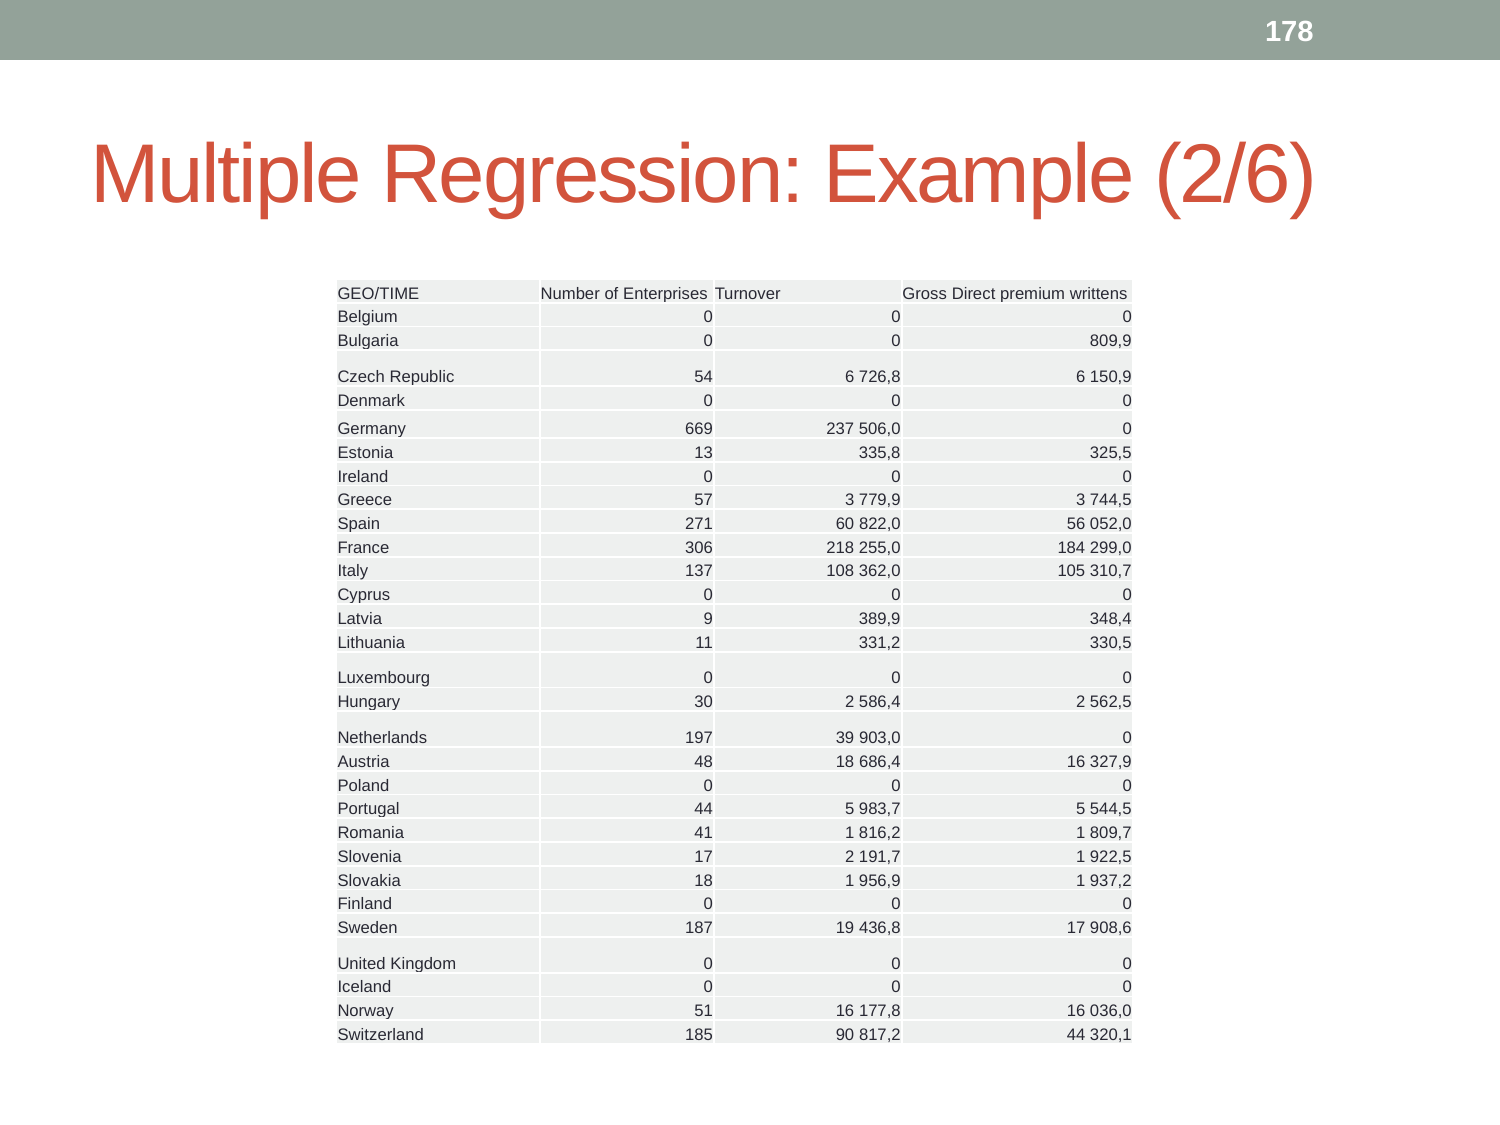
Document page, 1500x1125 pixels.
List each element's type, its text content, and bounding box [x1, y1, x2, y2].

table_cell 0 [903, 463, 1132, 485]
table_cell 30 [541, 688, 713, 710]
table_cell Hungary [337, 688, 539, 710]
table_cell 5 544,5 [903, 795, 1132, 817]
table_cell 0 [903, 411, 1132, 437]
table_cell 0 [903, 304, 1132, 326]
table_cell Luxembourg [337, 653, 539, 687]
title Multiple Regression: Example (2/6) [75, 87, 1425, 250]
table_cell 11 [541, 629, 713, 651]
table_cell 335,8 [715, 439, 901, 461]
table_cell 0 [715, 581, 901, 603]
table_cell 2 586,4 [715, 688, 901, 710]
table_cell Slovenia [337, 843, 539, 865]
table_cell United Kingdom [337, 938, 539, 972]
table_cell 669 [541, 411, 713, 437]
table_cell Spain [337, 510, 539, 532]
table_cell 306 [541, 534, 713, 556]
table_cell Iceland [337, 974, 539, 996]
table_cell 1 922,5 [903, 843, 1132, 865]
table_cell 16 177,8 [715, 997, 901, 1019]
table_cell 809,9 [903, 327, 1132, 349]
table_cell 44 320,1 [903, 1021, 1132, 1043]
table_cell 0 [903, 772, 1132, 794]
table_cell 330,5 [903, 629, 1132, 651]
table_cell France [337, 534, 539, 556]
table_cell 5 983,7 [715, 795, 901, 817]
table_cell Romania [337, 819, 539, 841]
table_cell 19 436,8 [715, 914, 901, 936]
table_cell 2 562,5 [903, 688, 1132, 710]
table_cell 0 [715, 327, 901, 349]
table_cell Italy [337, 558, 539, 580]
table_cell 60 822,0 [715, 510, 901, 532]
table_cell 0 [715, 653, 901, 687]
table_cell 0 [715, 463, 901, 485]
table_cell 0 [541, 772, 713, 794]
table_cell 48 [541, 748, 713, 770]
table_cell 0 [541, 938, 713, 972]
table_cell 187 [541, 914, 713, 936]
table_cell 18 [541, 867, 713, 889]
table_cell 0 [903, 712, 1132, 746]
table_cell 1 956,9 [715, 867, 901, 889]
table_cell 0 [541, 974, 713, 996]
table_cell 0 [903, 387, 1132, 409]
table_cell 3 779,9 [715, 486, 901, 508]
table_header GEO/TIME [337, 280, 539, 302]
table_cell Netherlands [337, 712, 539, 746]
table_cell 44 [541, 795, 713, 817]
table_cell 0 [715, 938, 901, 972]
table_cell 13 [541, 439, 713, 461]
table_header Number of Enterprises [541, 280, 713, 302]
table_cell 16 327,9 [903, 748, 1132, 770]
table_cell 0 [903, 890, 1132, 912]
table_header Gross Direct premium writtens [903, 280, 1132, 302]
table_cell 0 [541, 327, 713, 349]
table_cell 1 809,7 [903, 819, 1132, 841]
table_cell 16 036,0 [903, 997, 1132, 1019]
table_cell 0 [903, 581, 1132, 603]
table_header Turnover [715, 280, 901, 302]
table_cell 54 [541, 351, 713, 385]
table_cell Germany [337, 411, 539, 437]
table_cell 0 [715, 974, 901, 996]
table_cell Bulgaria [337, 327, 539, 349]
table_cell Belgium [337, 304, 539, 326]
table_cell 108 362,0 [715, 558, 901, 580]
table_cell 9 [541, 605, 713, 627]
table_cell 17 [541, 843, 713, 865]
table_cell 105 310,7 [903, 558, 1132, 580]
table_cell 331,2 [715, 629, 901, 651]
table_cell 0 [541, 463, 713, 485]
table_cell 2 191,7 [715, 843, 901, 865]
table_cell 41 [541, 819, 713, 841]
table_cell Poland [337, 772, 539, 794]
table_cell Denmark [337, 387, 539, 409]
table_cell Austria [337, 748, 539, 770]
table_cell 0 [541, 890, 713, 912]
table_cell 271 [541, 510, 713, 532]
table_cell 0 [903, 974, 1132, 996]
table_cell 218 255,0 [715, 534, 901, 556]
table_cell Greece [337, 486, 539, 508]
table_cell Portugal [337, 795, 539, 817]
table_cell Switzerland [337, 1021, 539, 1043]
table_cell 389,9 [715, 605, 901, 627]
table_cell 0 [903, 938, 1132, 972]
table_cell 0 [541, 304, 713, 326]
table_cell Estonia [337, 439, 539, 461]
table_cell 348,4 [903, 605, 1132, 627]
table_cell Finland [337, 890, 539, 912]
table_cell 3 744,5 [903, 486, 1132, 508]
table_cell Czech Republic [337, 351, 539, 385]
table_cell Latvia [337, 605, 539, 627]
table_cell 185 [541, 1021, 713, 1043]
table_cell 6 150,9 [903, 351, 1132, 385]
table_cell 57 [541, 486, 713, 508]
table_cell 184 299,0 [903, 534, 1132, 556]
table_cell 39 903,0 [715, 712, 901, 746]
table_cell 1 816,2 [715, 819, 901, 841]
table_cell 0 [541, 387, 713, 409]
table_cell 137 [541, 558, 713, 580]
table_cell 325,5 [903, 439, 1132, 461]
table_cell 0 [715, 772, 901, 794]
table_cell 197 [541, 712, 713, 746]
table_cell 0 [715, 890, 901, 912]
table_cell 6 726,8 [715, 351, 901, 385]
table_cell 51 [541, 997, 713, 1019]
table_cell Ireland [337, 463, 539, 485]
table_cell 0 [541, 653, 713, 687]
table_cell Norway [337, 997, 539, 1019]
table_cell 1 937,2 [903, 867, 1132, 889]
table_cell 0 [715, 387, 901, 409]
table_cell 18 686,4 [715, 748, 901, 770]
table_cell 56 052,0 [903, 510, 1132, 532]
table_cell 0 [903, 653, 1132, 687]
table_cell Slovakia [337, 867, 539, 889]
table_cell Lithuania [337, 629, 539, 651]
table_cell 90 817,2 [715, 1021, 901, 1043]
table_cell 0 [715, 304, 901, 326]
slide_number 178 [1250, 3, 1425, 57]
table_cell Sweden [337, 914, 539, 936]
table_cell Cyprus [337, 581, 539, 603]
table_cell 17 908,6 [903, 914, 1132, 936]
table_cell 0 [541, 581, 713, 603]
table_cell 237 506,0 [715, 411, 901, 437]
